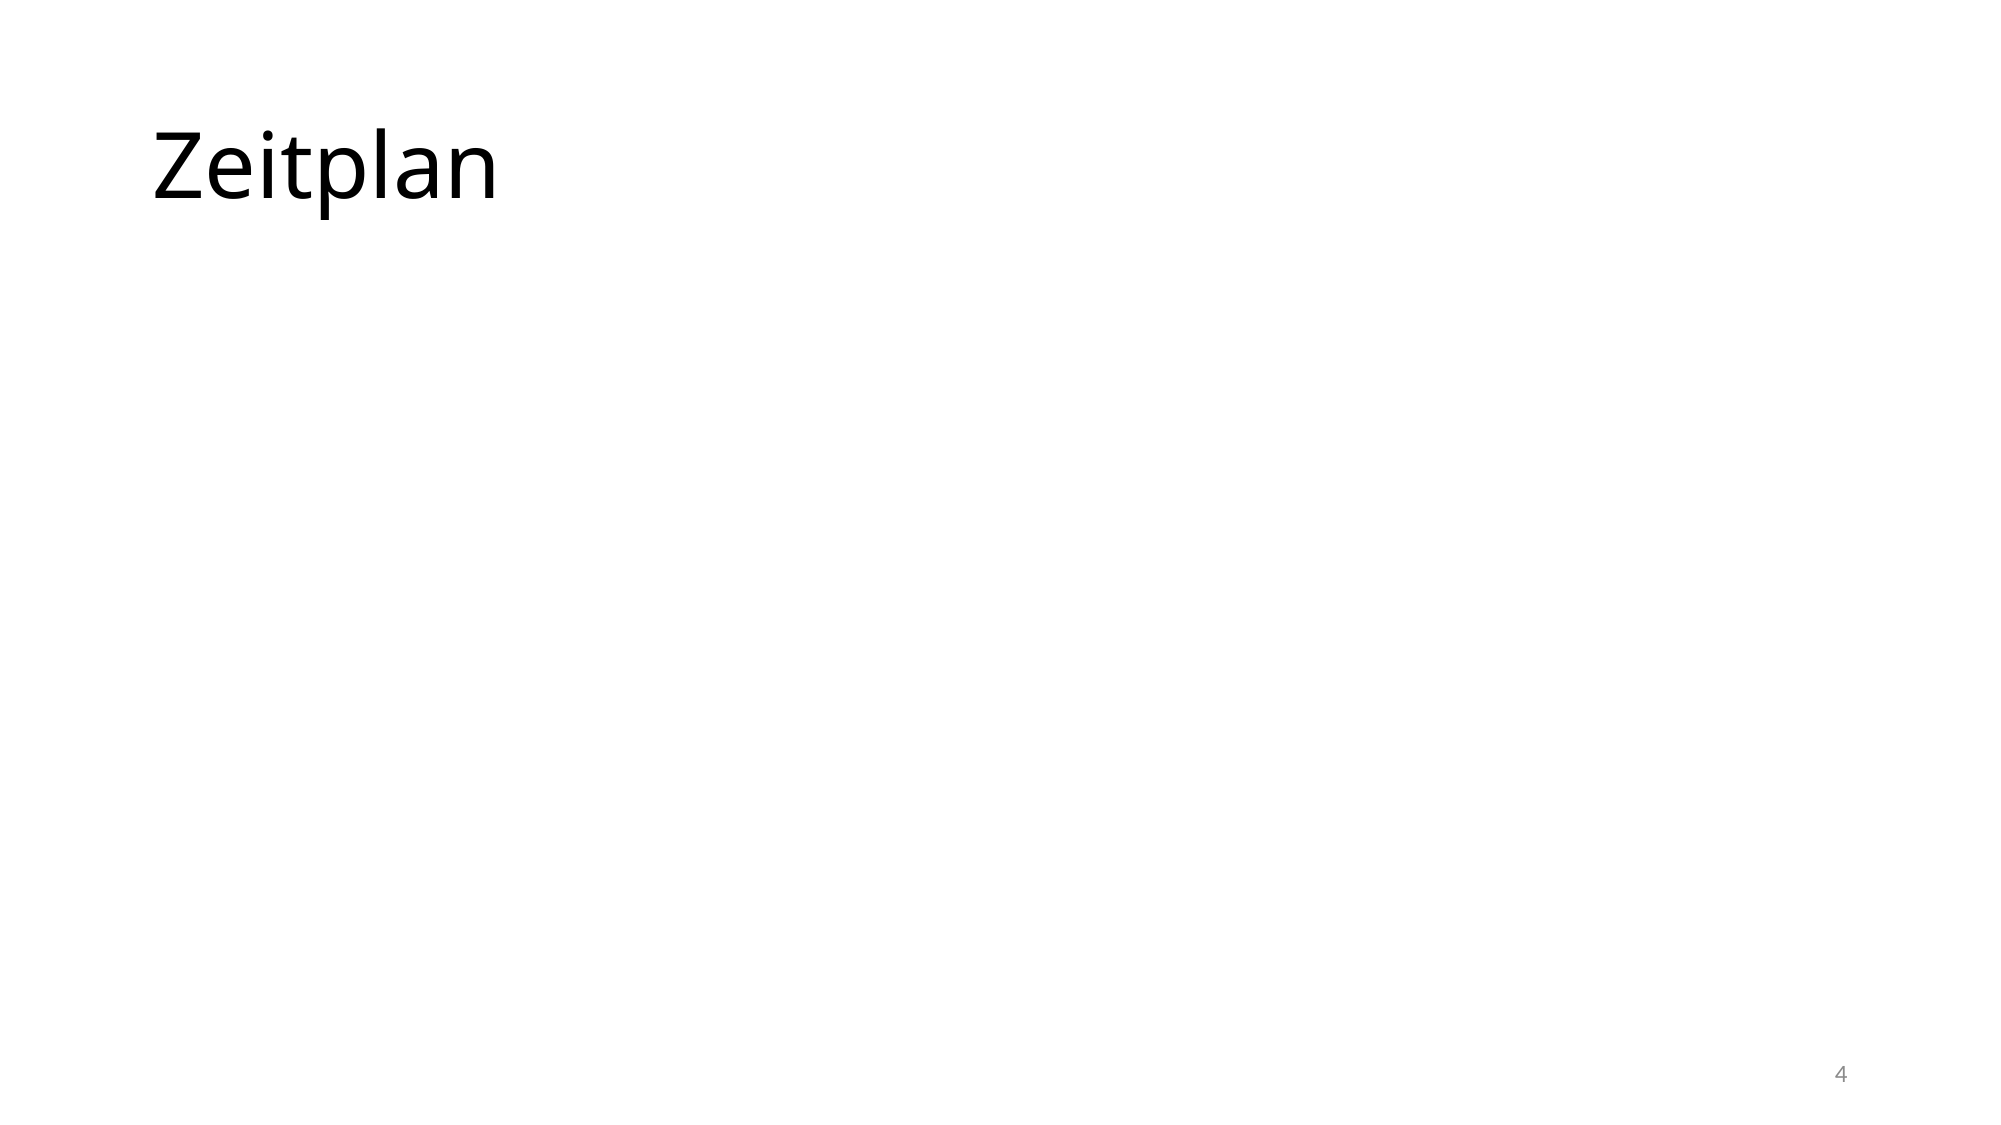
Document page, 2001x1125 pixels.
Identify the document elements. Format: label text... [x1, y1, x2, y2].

title Zeitplan [137, 59, 1863, 278]
slide_number 4 [1412, 1042, 1863, 1103]
